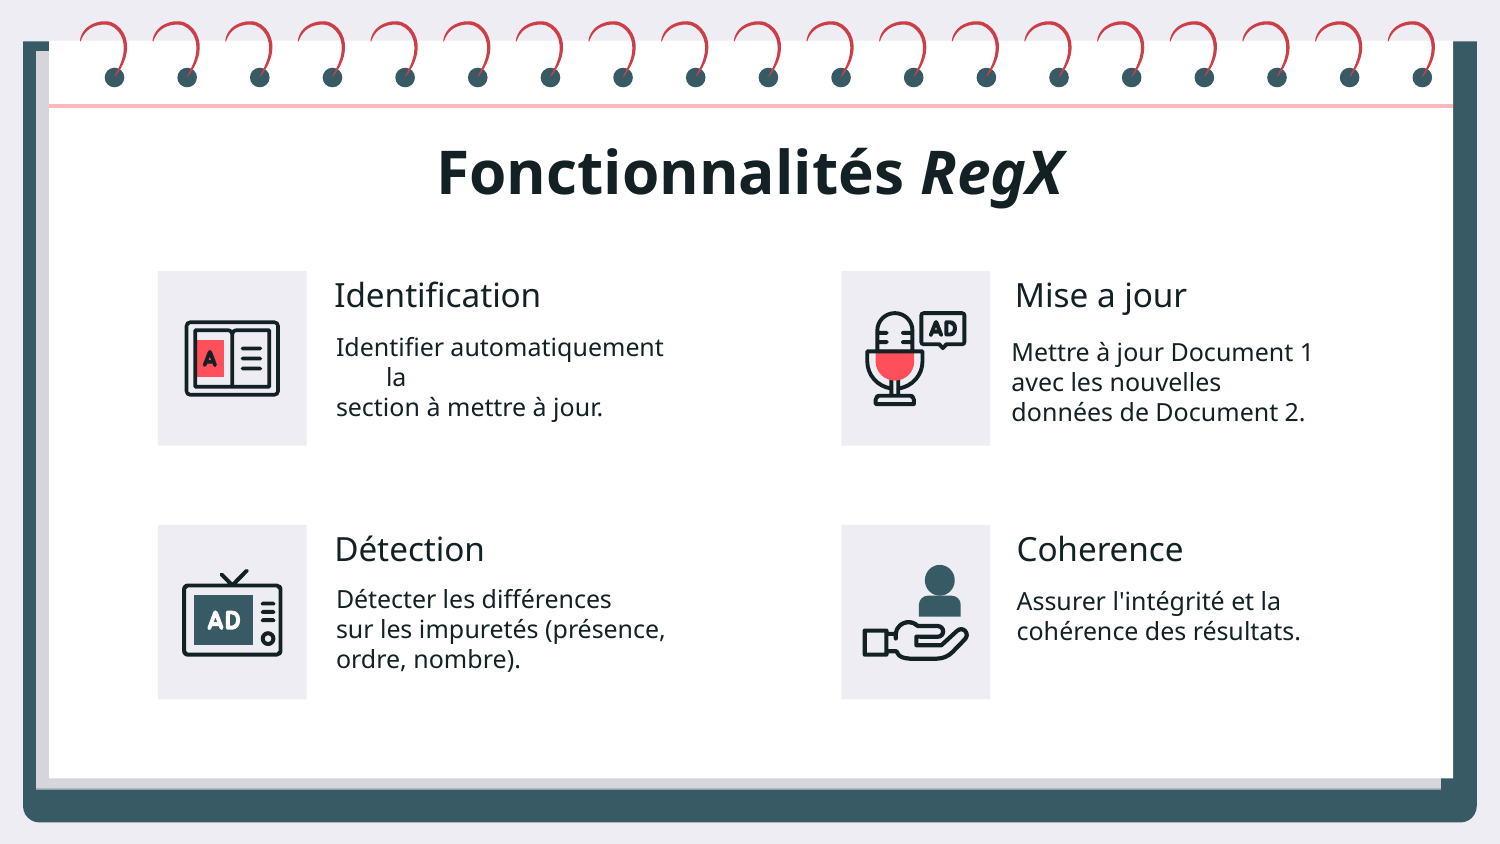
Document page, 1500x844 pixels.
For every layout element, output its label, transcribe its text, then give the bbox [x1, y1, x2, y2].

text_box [184, 320, 281, 397]
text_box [181, 568, 283, 656]
text_box [157, 524, 307, 700]
title Fonctionnalités RegX [116, 118, 1383, 208]
subtitle Détection [319, 499, 681, 584]
text_box [157, 271, 307, 446]
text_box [862, 564, 970, 660]
subtitle Identifier automatiquement la section à mettre à jour. [296, 316, 699, 469]
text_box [865, 310, 967, 406]
text_box [841, 524, 991, 700]
subtitle Coherence [1001, 499, 1363, 584]
subtitle Identification [319, 245, 681, 330]
text_box [841, 271, 991, 446]
subtitle Assurer l'intégrité et la cohérence des résultats. [1001, 584, 1363, 722]
subtitle Mise a jour [999, 271, 1362, 330]
subtitle Mettre à jour Document 1 avec les nouvelles données de Document 2. [971, 321, 1333, 473]
subtitle Détecter les différences sur les impuretés (présence, ordre, nombre). [296, 568, 727, 743]
